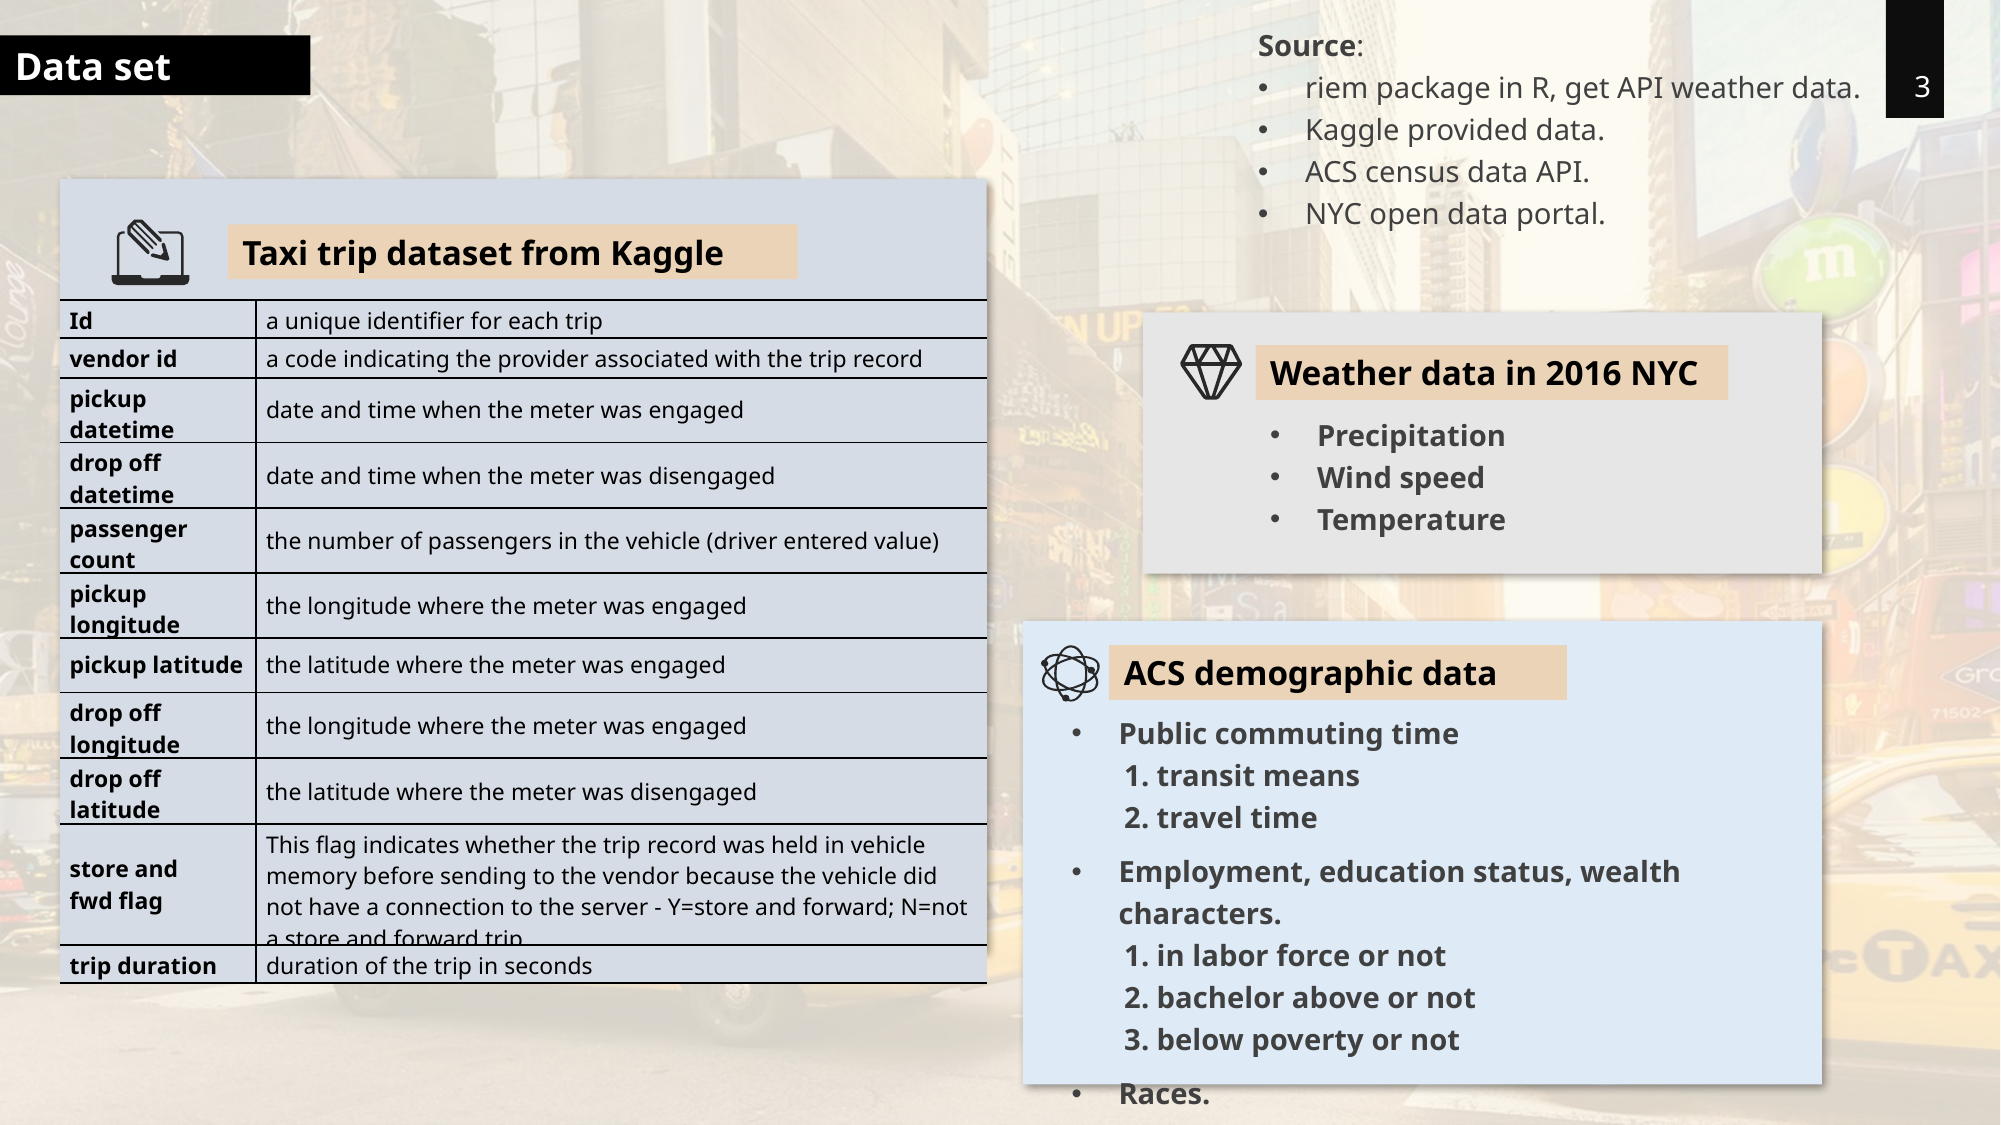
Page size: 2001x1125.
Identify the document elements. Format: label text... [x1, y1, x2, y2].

table_cell the latitude where the meter was disengaged [257, 759, 987, 823]
table_cell a code indicating the provider associated with the trip record [257, 339, 987, 377]
text_box [1022, 620, 1823, 1085]
text_box ACS demographic data [1109, 645, 1567, 700]
table_cell pickup longitude [60, 574, 255, 637]
table_cell the number of passengers in the vehicle (driver entered value) [257, 509, 987, 572]
table_cell the latitude where the meter was engaged [257, 639, 987, 692]
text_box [1179, 344, 1805, 543]
text_box Data set [0, 35, 311, 96]
table_cell pickup latitude [60, 639, 255, 692]
table_cell date and time when the meter was disengaged [257, 443, 987, 507]
slide_number 3 [1865, 0, 1981, 422]
table_cell the longitude where the meter was engaged [257, 574, 987, 637]
text_box Source: riem package in R, get API weather data. Kaggle provided data. ACS census data API. NYC open data portal. [1243, 13, 1923, 238]
table_cell date and time when the meter was engaged [257, 379, 987, 442]
text_box [1040, 645, 1100, 700]
table_cell drop off latitude [60, 759, 255, 823]
table_cell passenger count [60, 509, 255, 572]
table_cell store and fwd flag [60, 825, 255, 944]
table_cell drop off longitude [60, 693, 255, 757]
table_cell the longitude where the meter was engaged [257, 693, 987, 757]
picture [0, 0, 2001, 1125]
table_cell pickup datetime [60, 379, 255, 442]
text_box [59, 178, 988, 954]
table_cell drop off datetime [60, 443, 255, 507]
text_box Public commuting time 1. transit means 2. travel time Employment, education status, wealth characters. 1. in labor force or not 2. bachelor above or not 3. below poverty or not Races. [1056, 700, 1805, 1118]
table_header Id [60, 301, 255, 337]
text_box [1142, 311, 1823, 575]
table_cell duration of the trip in seconds [257, 946, 987, 982]
table_cell vendor id [60, 339, 255, 377]
table_cell trip duration [60, 946, 255, 982]
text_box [111, 219, 798, 285]
table_cell This flag indicates whether the trip record was held in vehicle memory before sending to the vendor because the vehicle did not have a connection to the server - Y=store and forward; N=not a store and forward trip [257, 825, 987, 944]
table_header a unique identifier for each trip [257, 301, 987, 337]
